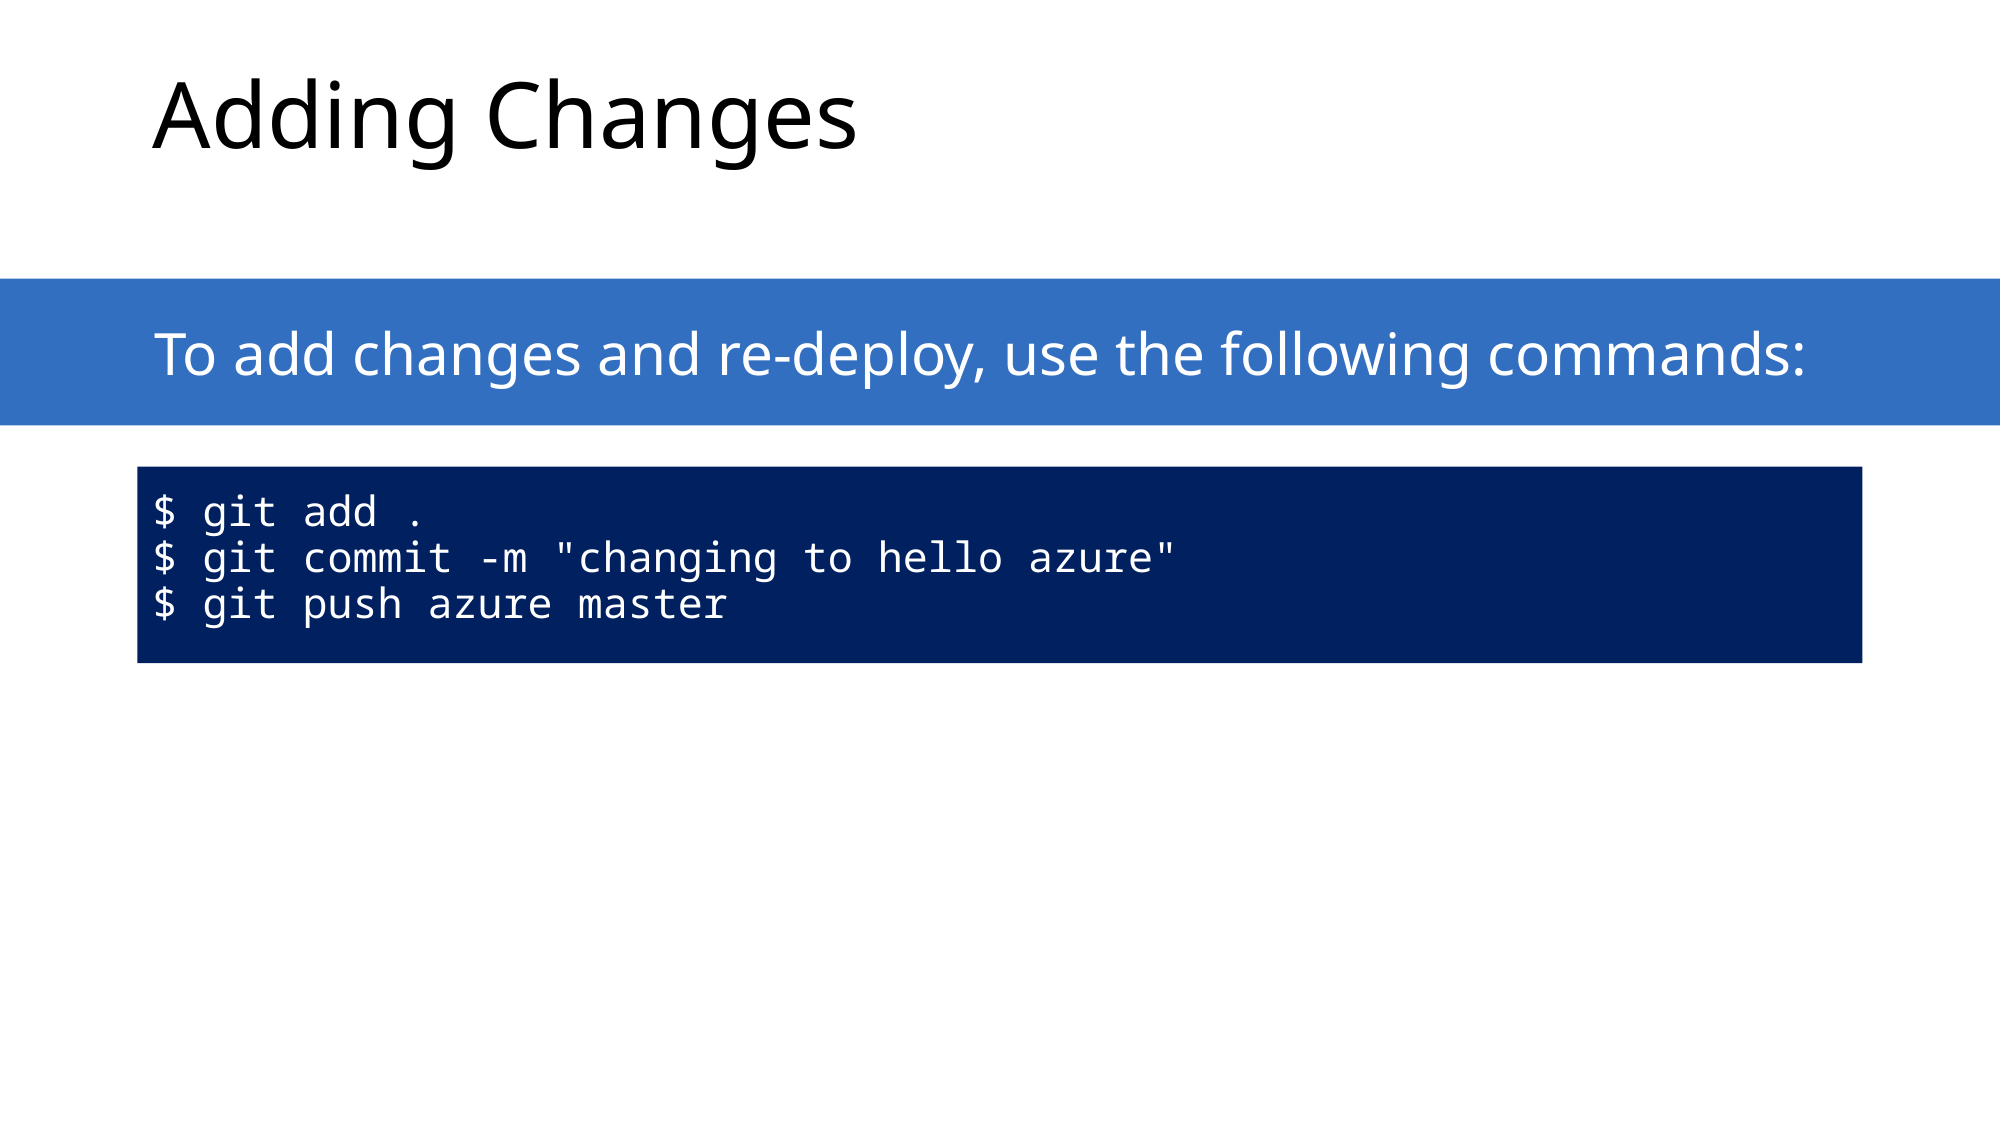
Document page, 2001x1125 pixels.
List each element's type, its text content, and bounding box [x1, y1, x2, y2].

title Adding Changes [137, 59, 1863, 179]
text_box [0, 278, 2000, 426]
list $ git add . $ git commit -m "changing to hello azure" $ git push azure master [137, 466, 1863, 664]
